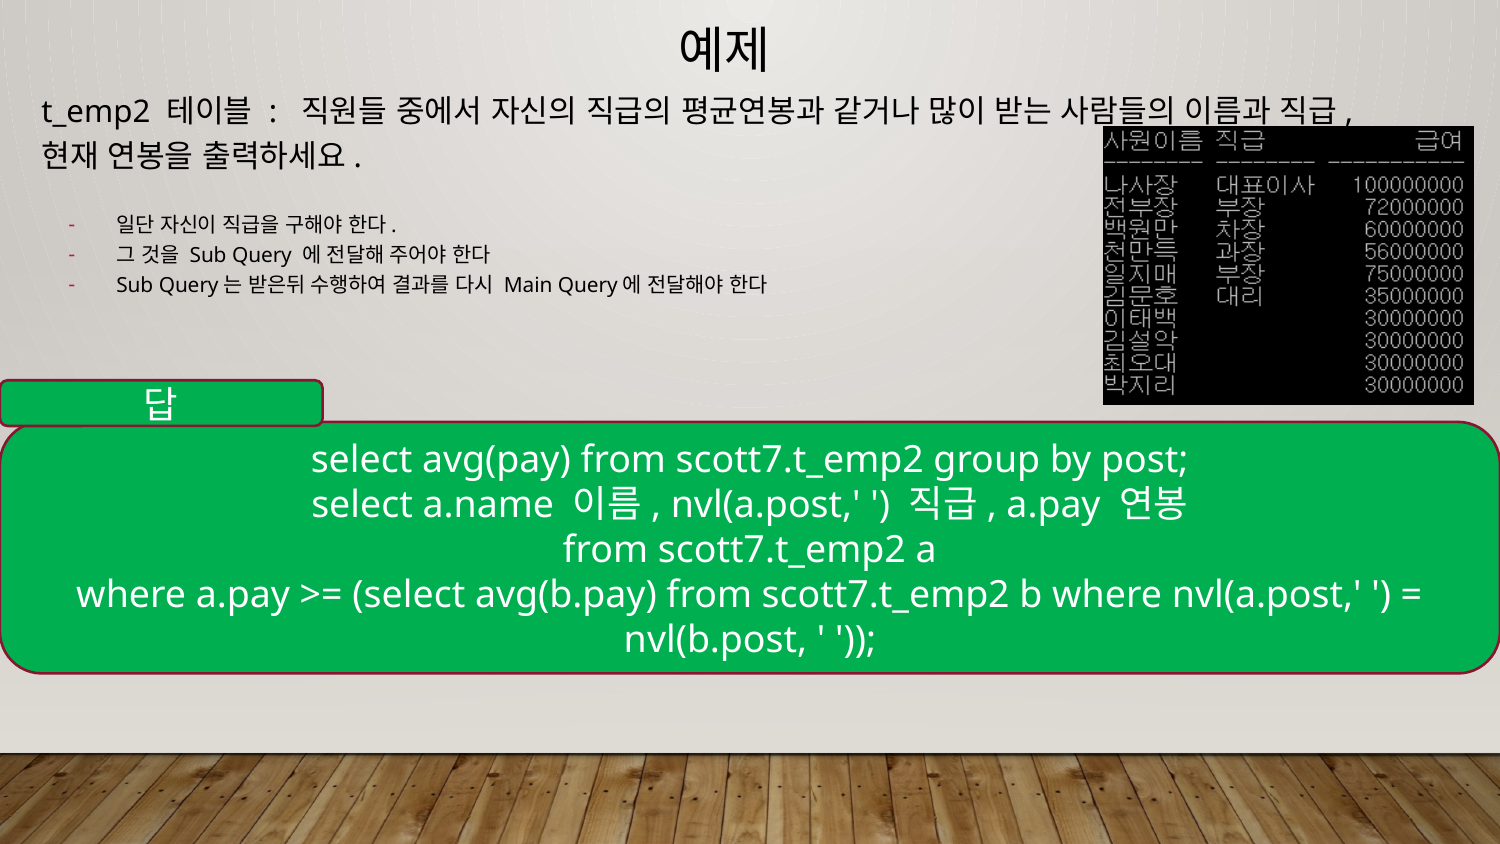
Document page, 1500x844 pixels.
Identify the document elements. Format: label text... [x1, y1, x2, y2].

text_box select avg(pay) from scott7.t_emp2 group by post; select a.name 이름, nvl(a.post,' ') 직급, a.pay 연봉 from scott7.t_emp2 a where a.pay >= (select avg(b.pay) from scott7.t_emp2 b where nvl(a.post,' ') = nvl(b.post, ' ')); [0, 420, 1500, 675]
text_box 답 [0, 378, 324, 428]
picture [1103, 126, 1475, 405]
list t_emp2 테이블 : 직원들 중에서 자신의 직급의 평균연봉과 같거나 많이 받는 사람들의 이름과 직급, 현재 연봉을 출력하세요. 일단 자신이 직급을 구해야 한다. 그 것을 Sub Query 에 전달해 주어야 한다 Sub Query는 받은뒤 수행하여 결과를 다시 Main Query에 전달해야 한다 [26, 68, 1424, 316]
title 예제 [26, 10, 1424, 68]
picture [0, 753, 1500, 844]
